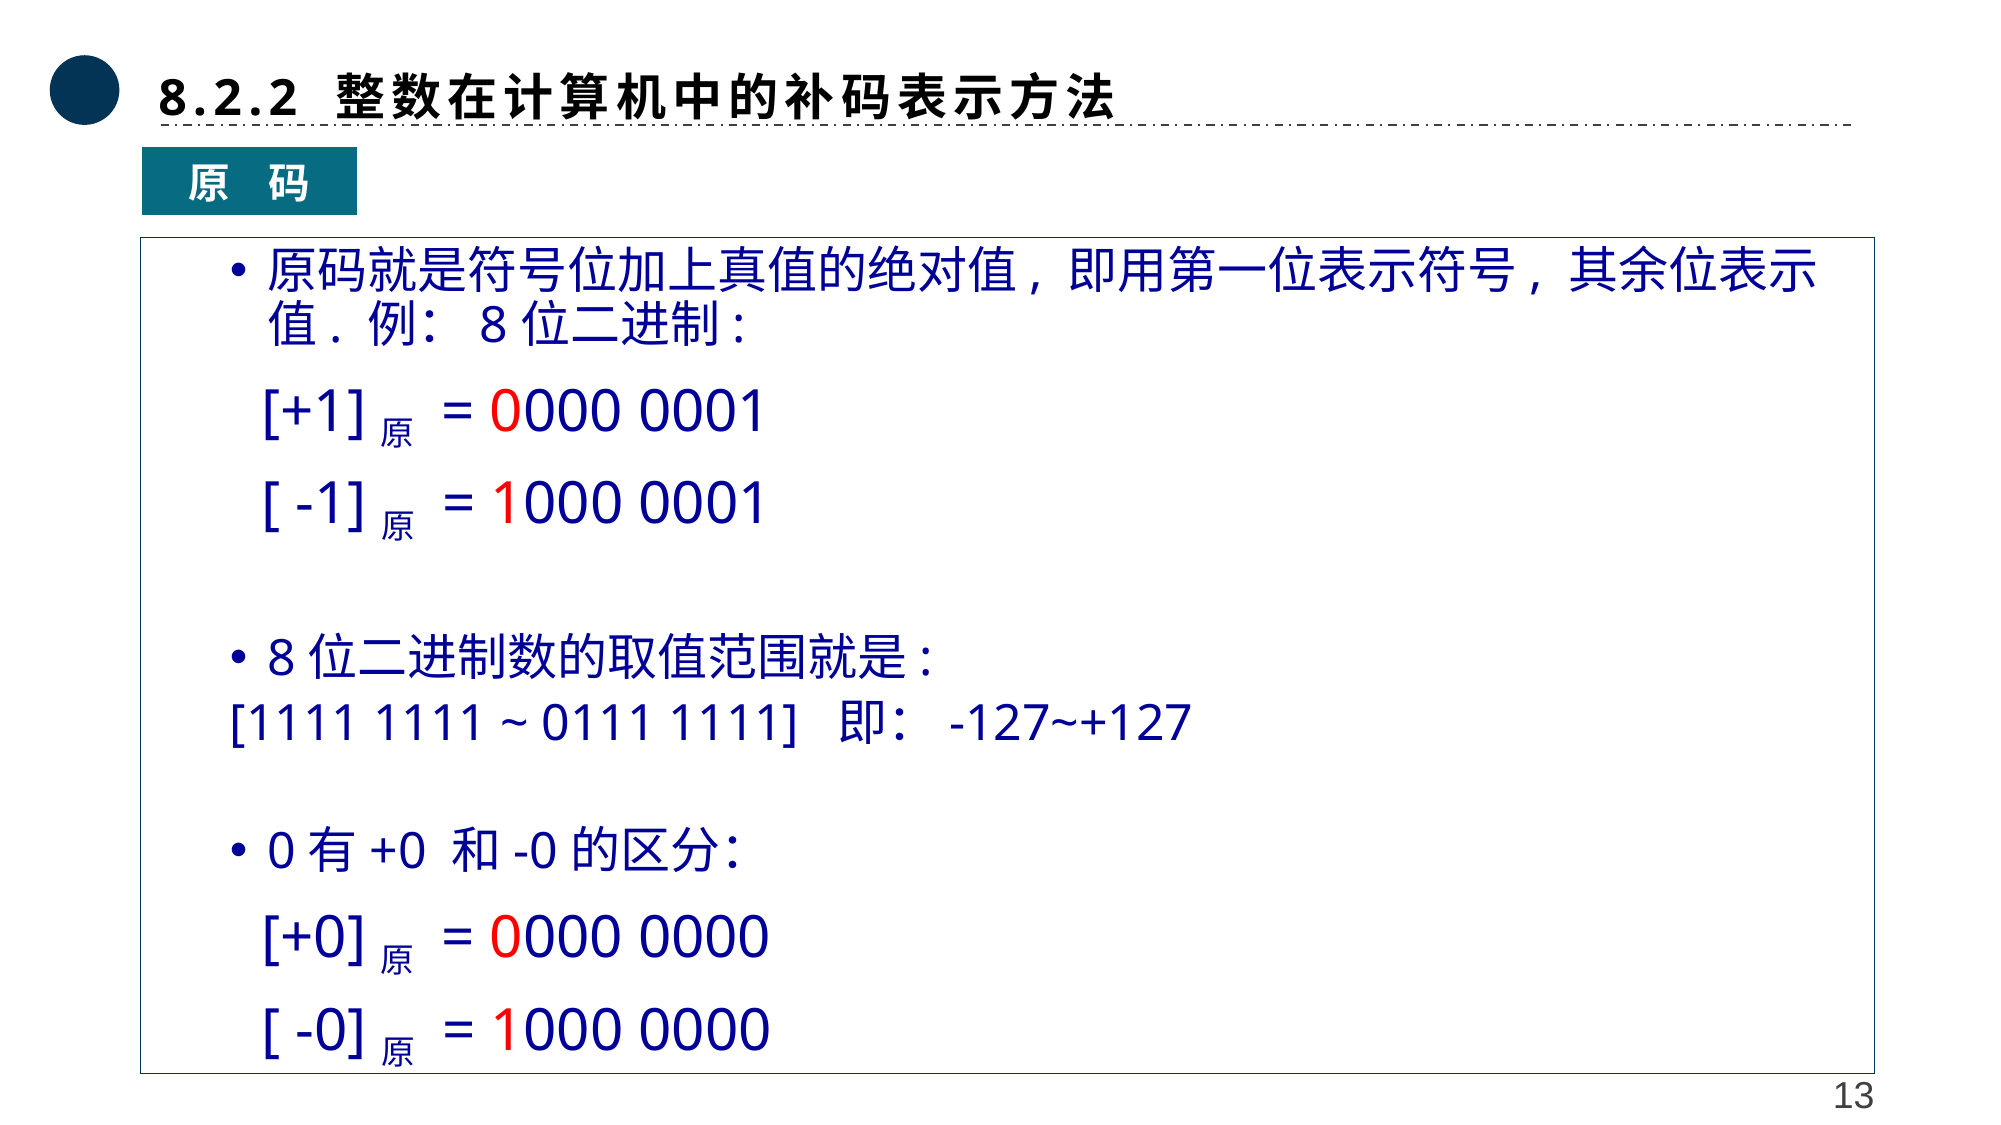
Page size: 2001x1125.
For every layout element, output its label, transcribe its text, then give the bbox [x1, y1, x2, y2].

text_box [48, 54, 121, 126]
text_box 8.2.2 整数在计算机中的补码表示方法 [143, 45, 1855, 133]
text_box 原码就是符号位加上真值的绝对值, 即用第一位表示符号, 其余位表示值. 例：8位二进制: [+1]原 = 0000 0001 [ -1]原 = 1000 0001 8位二进制数的取值范围就是: [1111 1111 ~ 0111 1111] 即：-127~+127 0有+0 和-0的区分： [+0]原 = 0000 0000 [ -0]原 = 1000 0000 [140, 237, 1875, 1074]
text_box 原 码 [139, 144, 361, 219]
